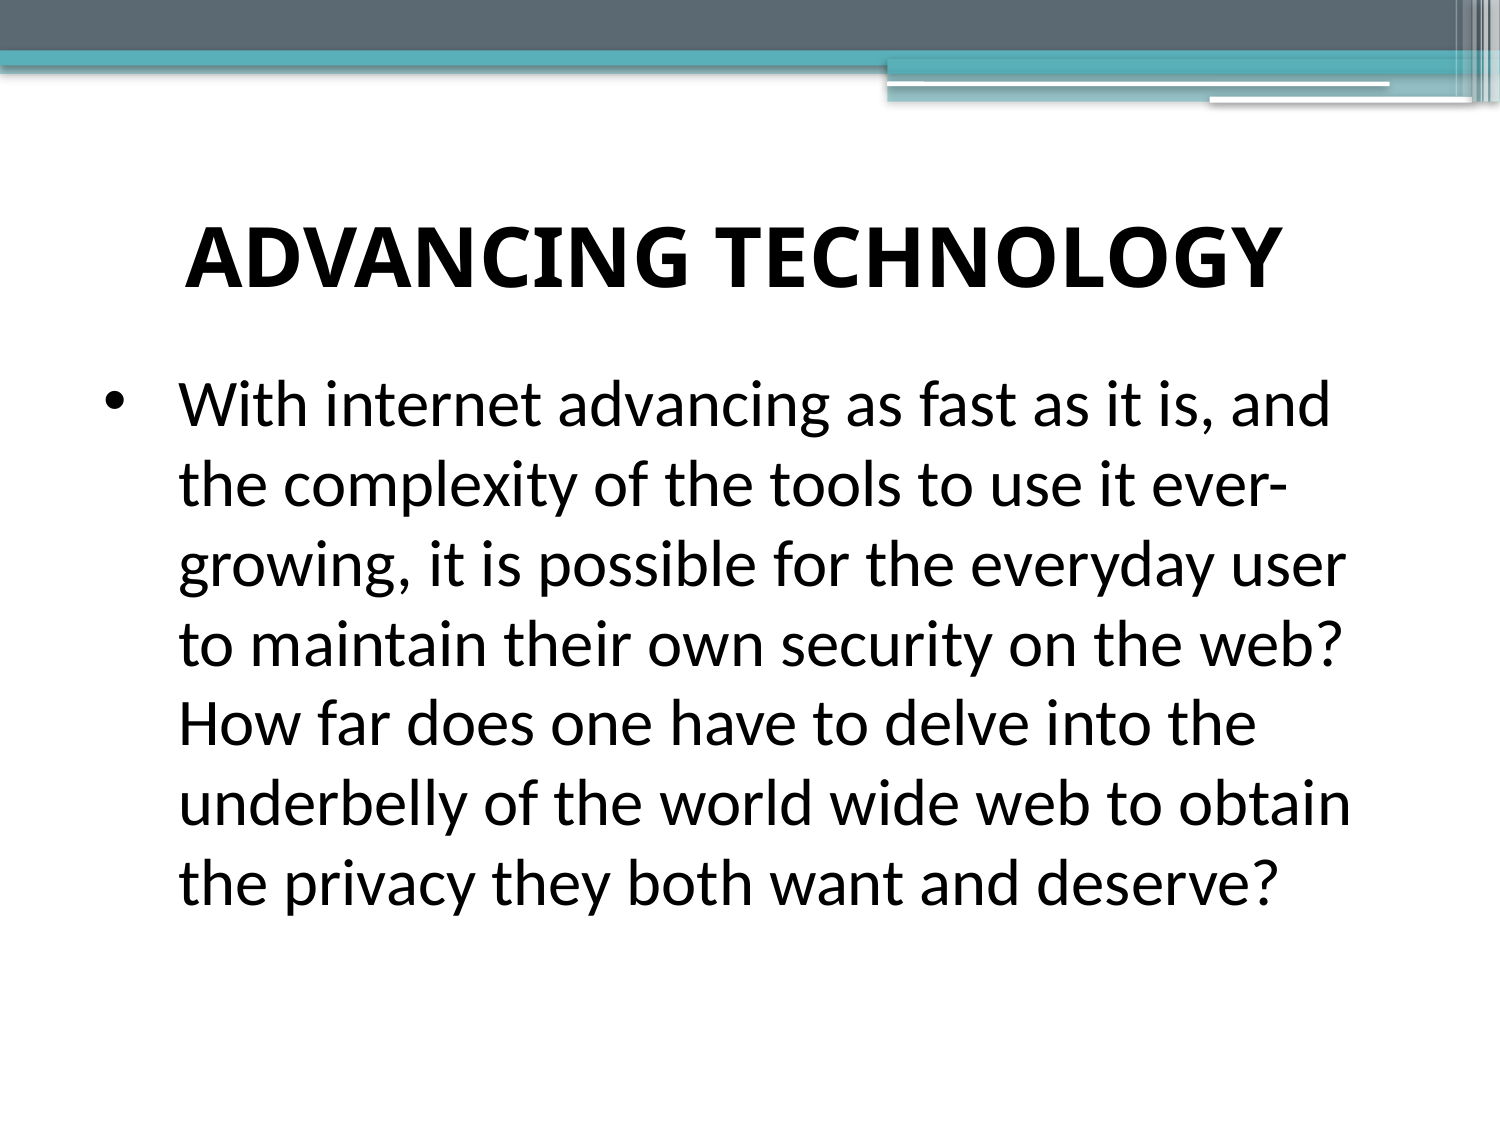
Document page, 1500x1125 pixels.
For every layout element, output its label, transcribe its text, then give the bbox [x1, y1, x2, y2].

text_box With internet advancing as fast as it is, and the complexity of the tools to use it ever-growing, it is possible for the everyday user to maintain their own security on the web? How far does one have to delve into the underbelly of the world wide web to obtain the privacy they both want and deserve? [88, 352, 1432, 927]
text_box ADVANCING TECHNOLOGY [112, 196, 1358, 311]
